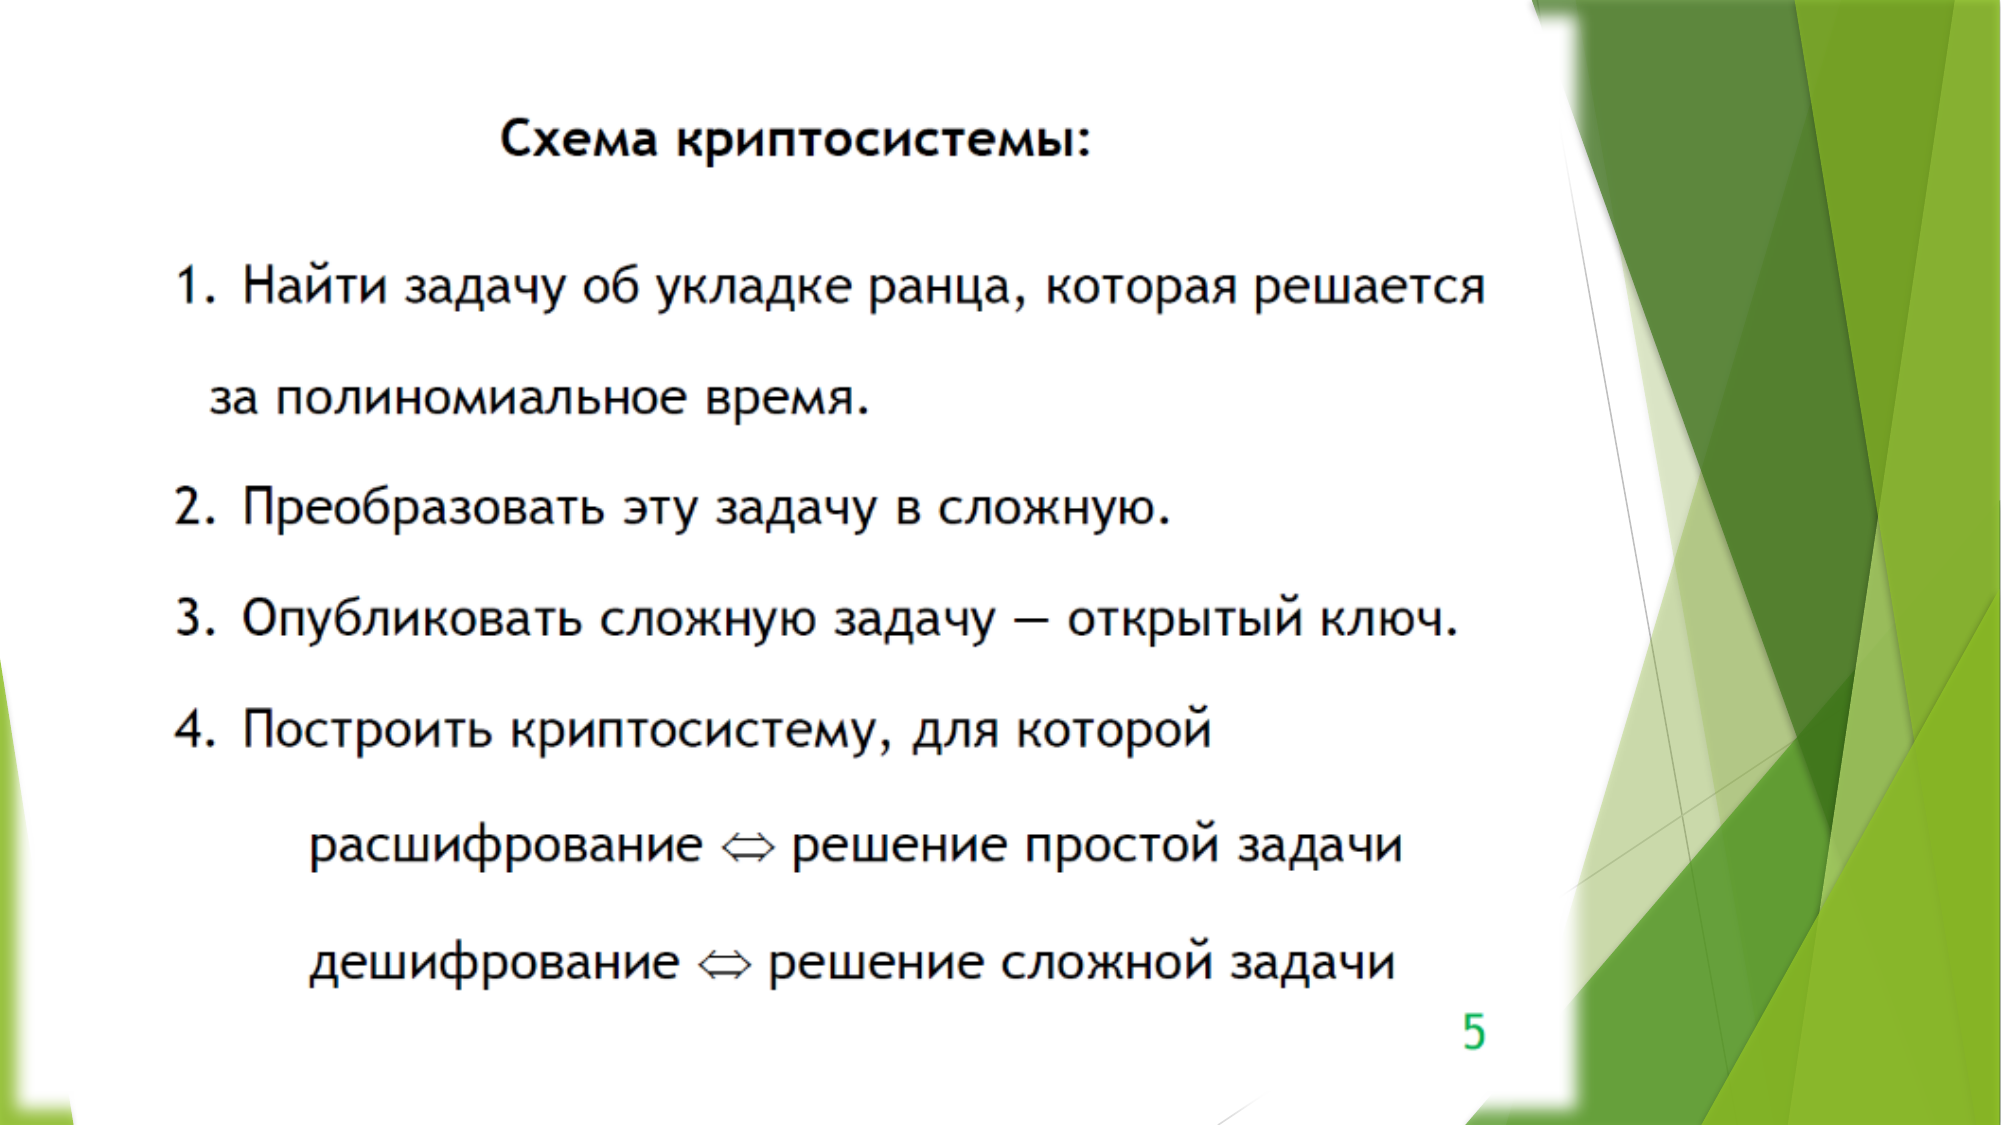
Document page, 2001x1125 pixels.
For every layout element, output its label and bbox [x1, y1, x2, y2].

picture [0, 0, 1595, 1125]
